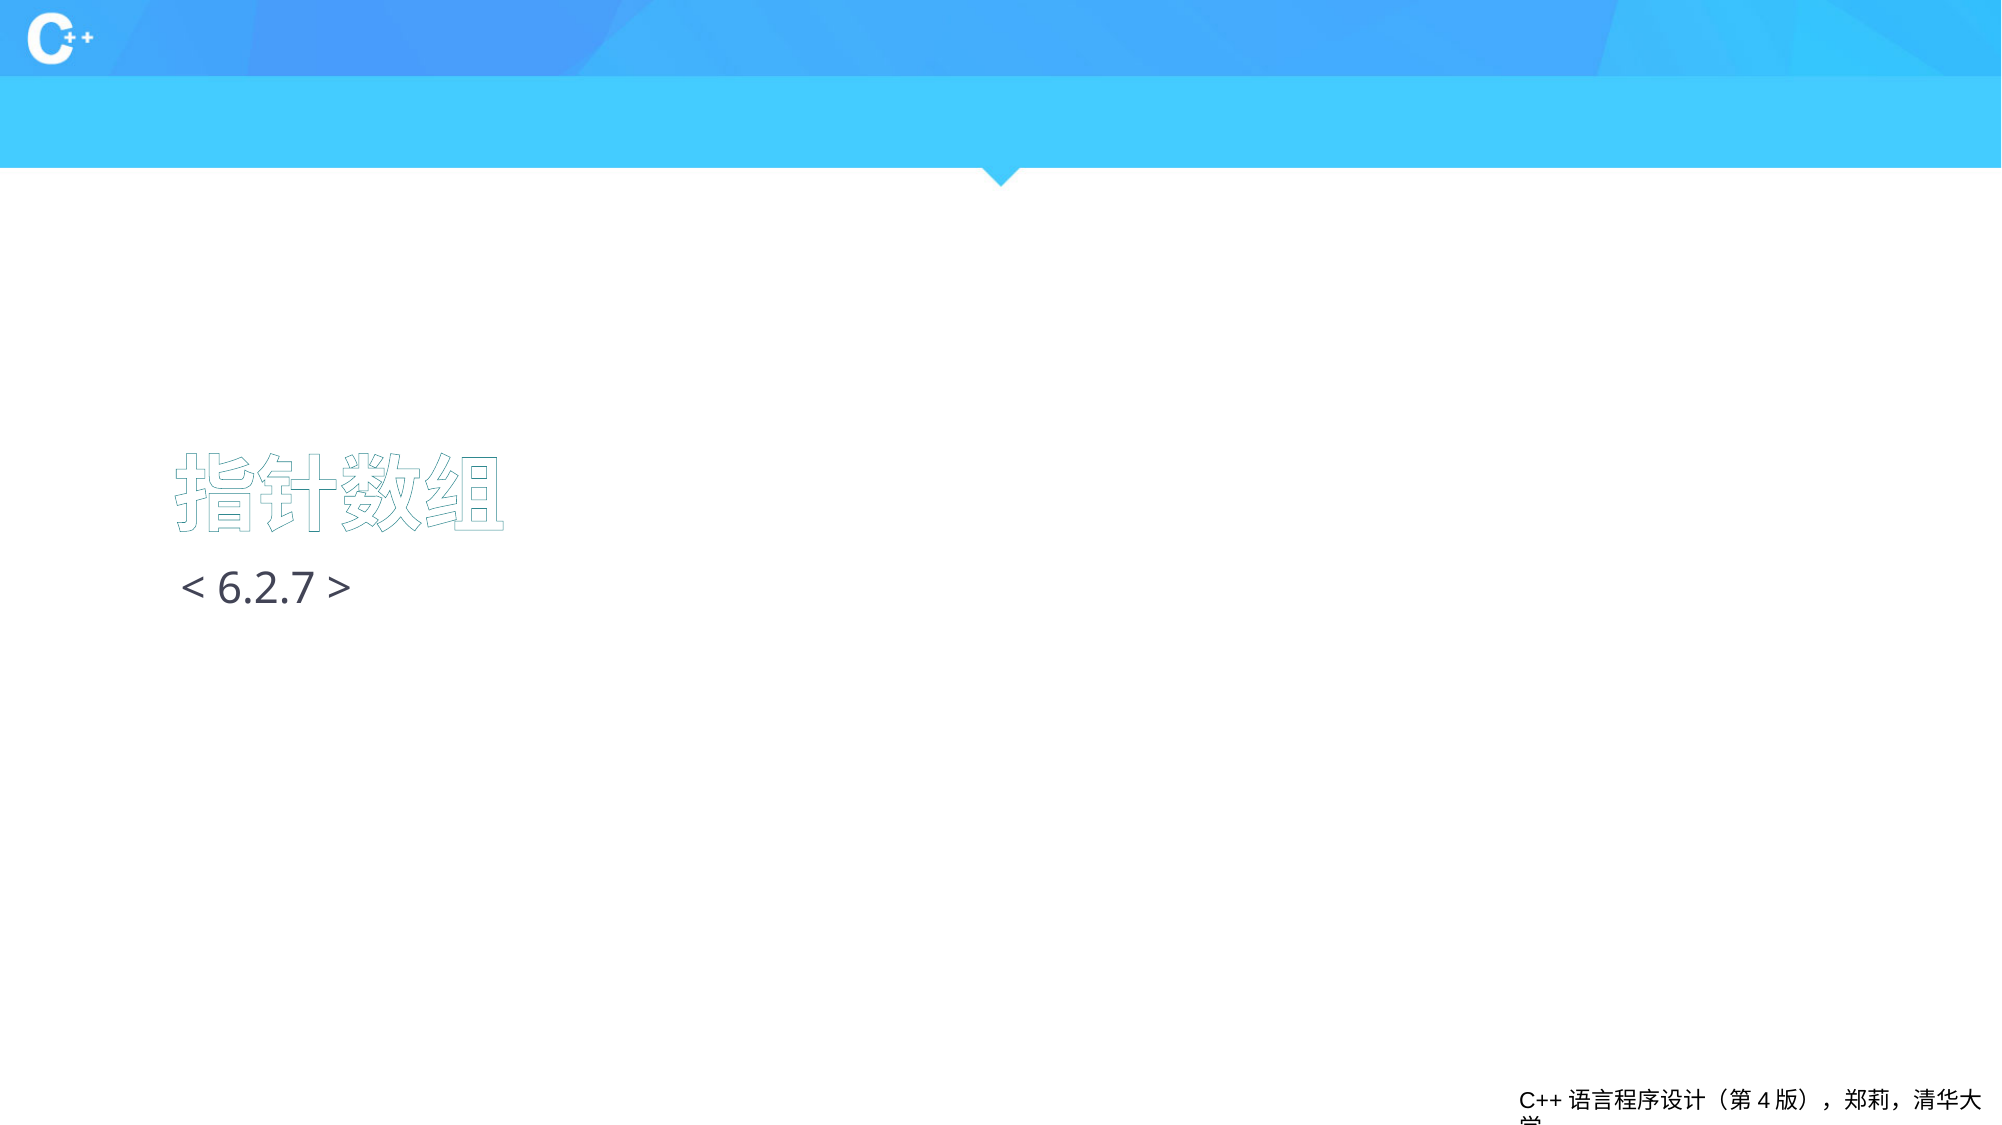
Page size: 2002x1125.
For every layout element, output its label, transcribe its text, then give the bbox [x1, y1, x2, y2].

list < 6.2.7 > [158, 552, 1859, 800]
title 指针数组 [158, 324, 1859, 549]
picture [0, 0, 2002, 1125]
